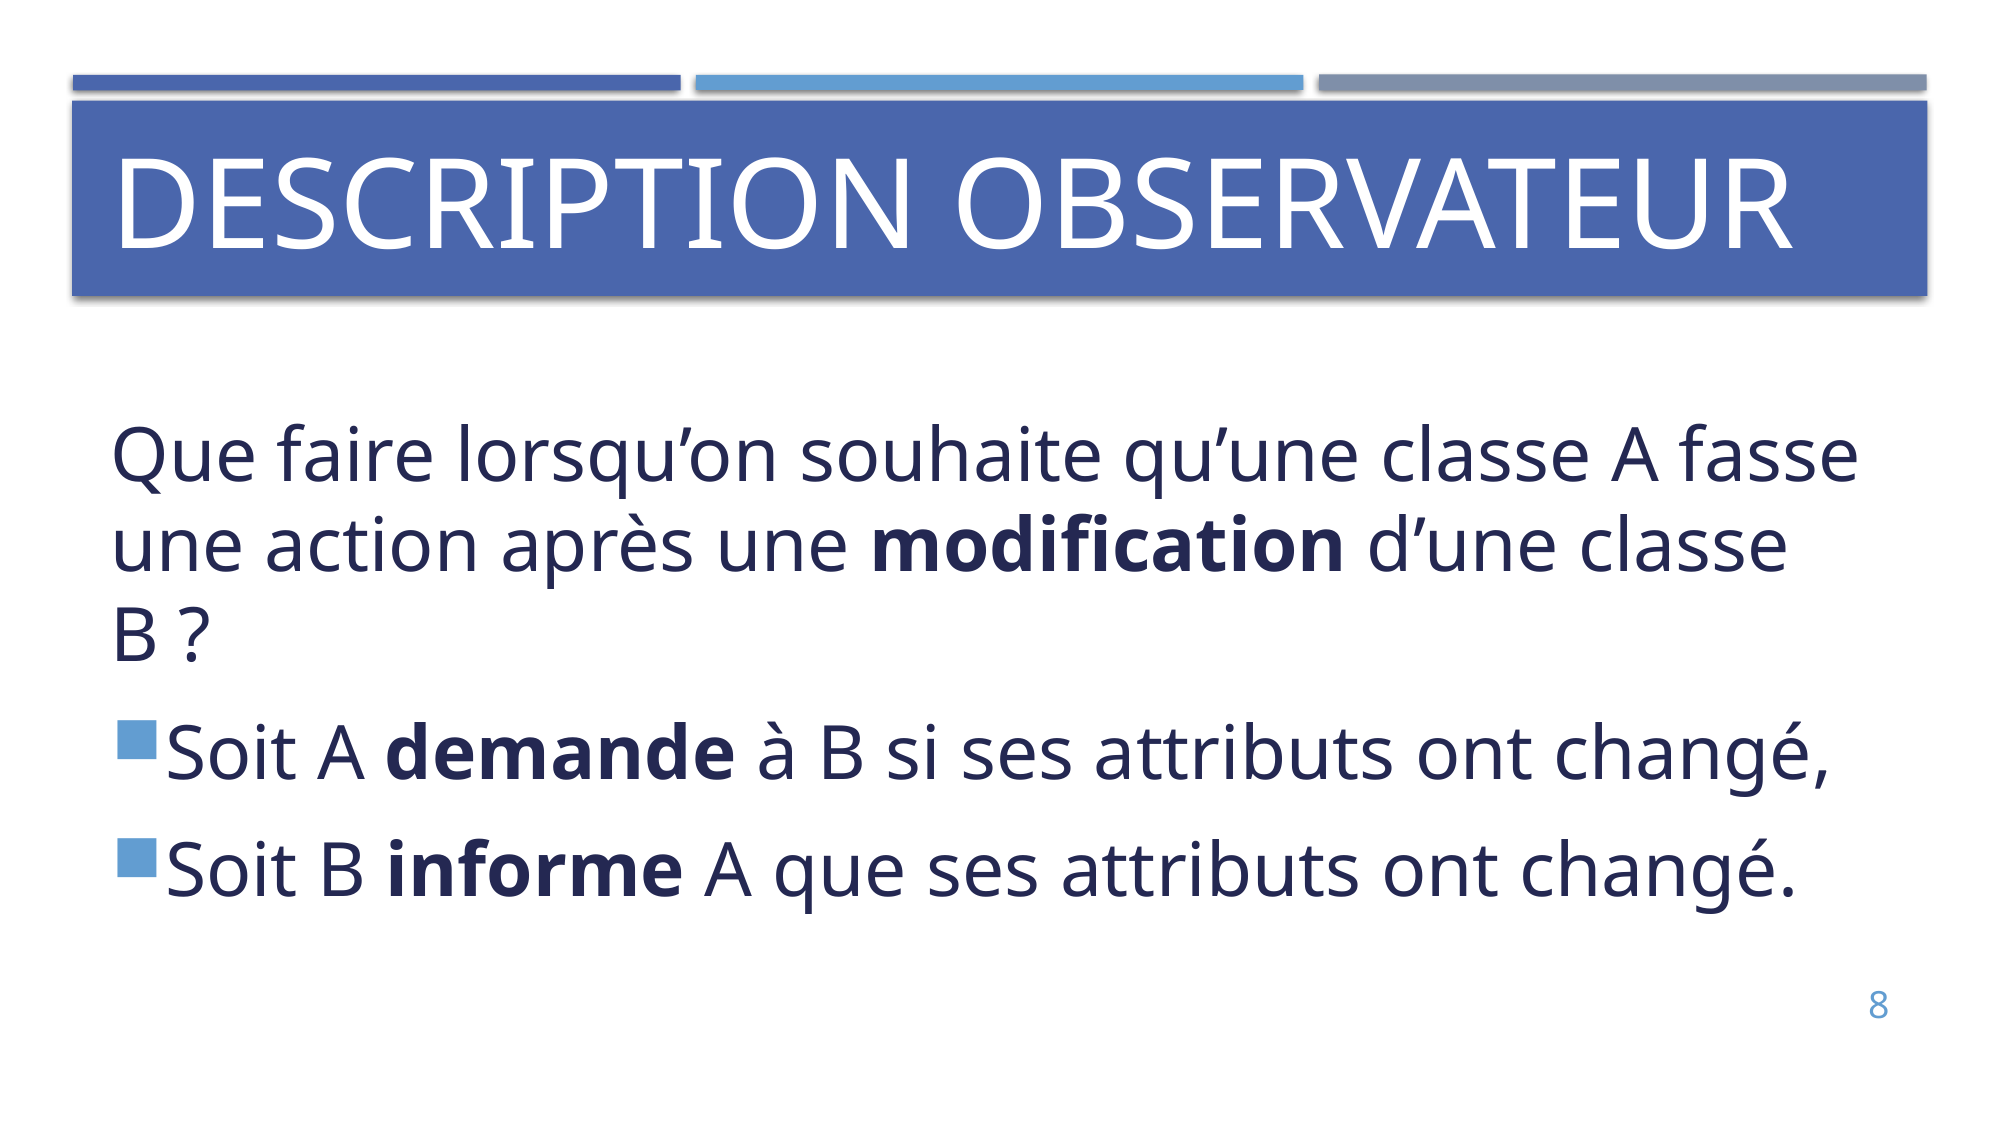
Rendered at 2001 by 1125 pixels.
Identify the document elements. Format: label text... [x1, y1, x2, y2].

list Que faire lorsqu’on souhaite qu’une classe A fasse une action après une modification d’une classe B ? Soit A demande à B si ses attributs ont changé, Soit B informe A que ses attributs ont changé. [95, 357, 1905, 962]
title Description Observateur [95, 115, 1905, 282]
slide_number 8 [1732, 977, 1905, 1037]
